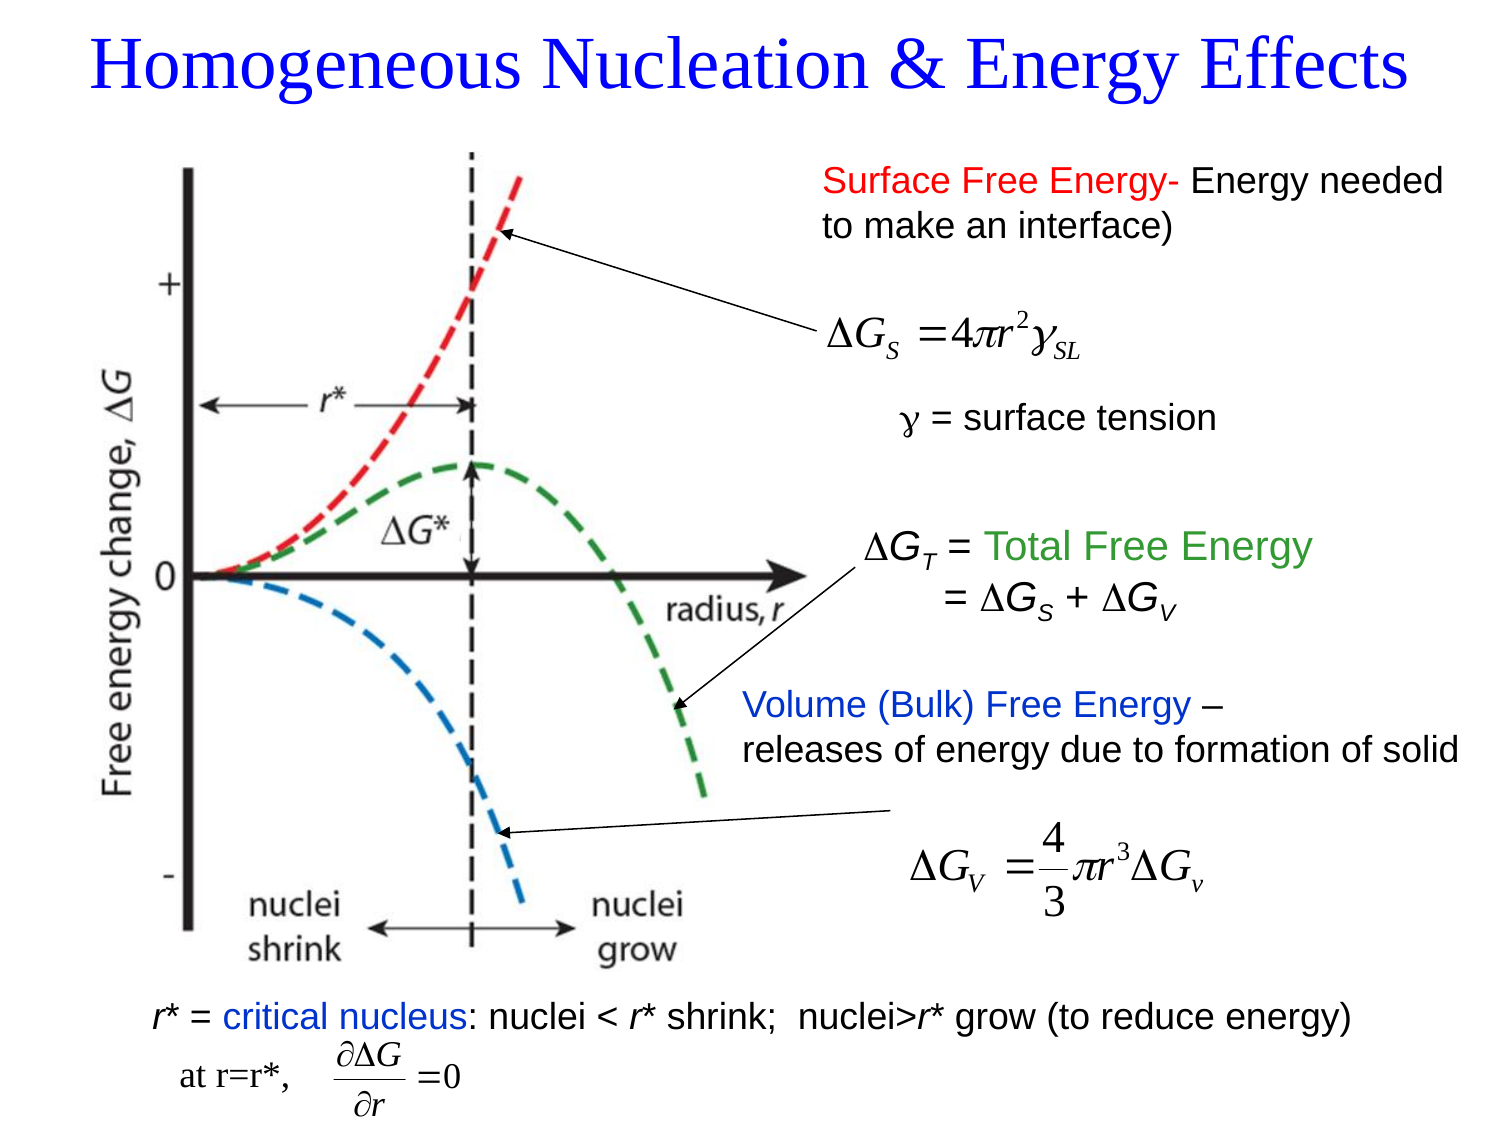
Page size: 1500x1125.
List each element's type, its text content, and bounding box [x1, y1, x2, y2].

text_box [499, 155, 1466, 447]
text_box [497, 679, 1465, 927]
text_box at r=r*, [164, 1042, 316, 1103]
picture [93, 150, 809, 973]
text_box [327, 1031, 468, 1125]
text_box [673, 518, 1328, 678]
text_box r* = critical nucleus: nuclei < r* shrink; nuclei>r* grow (to reduce energy) [137, 984, 1378, 1045]
title Homogeneous Nucleation & Energy Effects [0, 0, 1500, 153]
